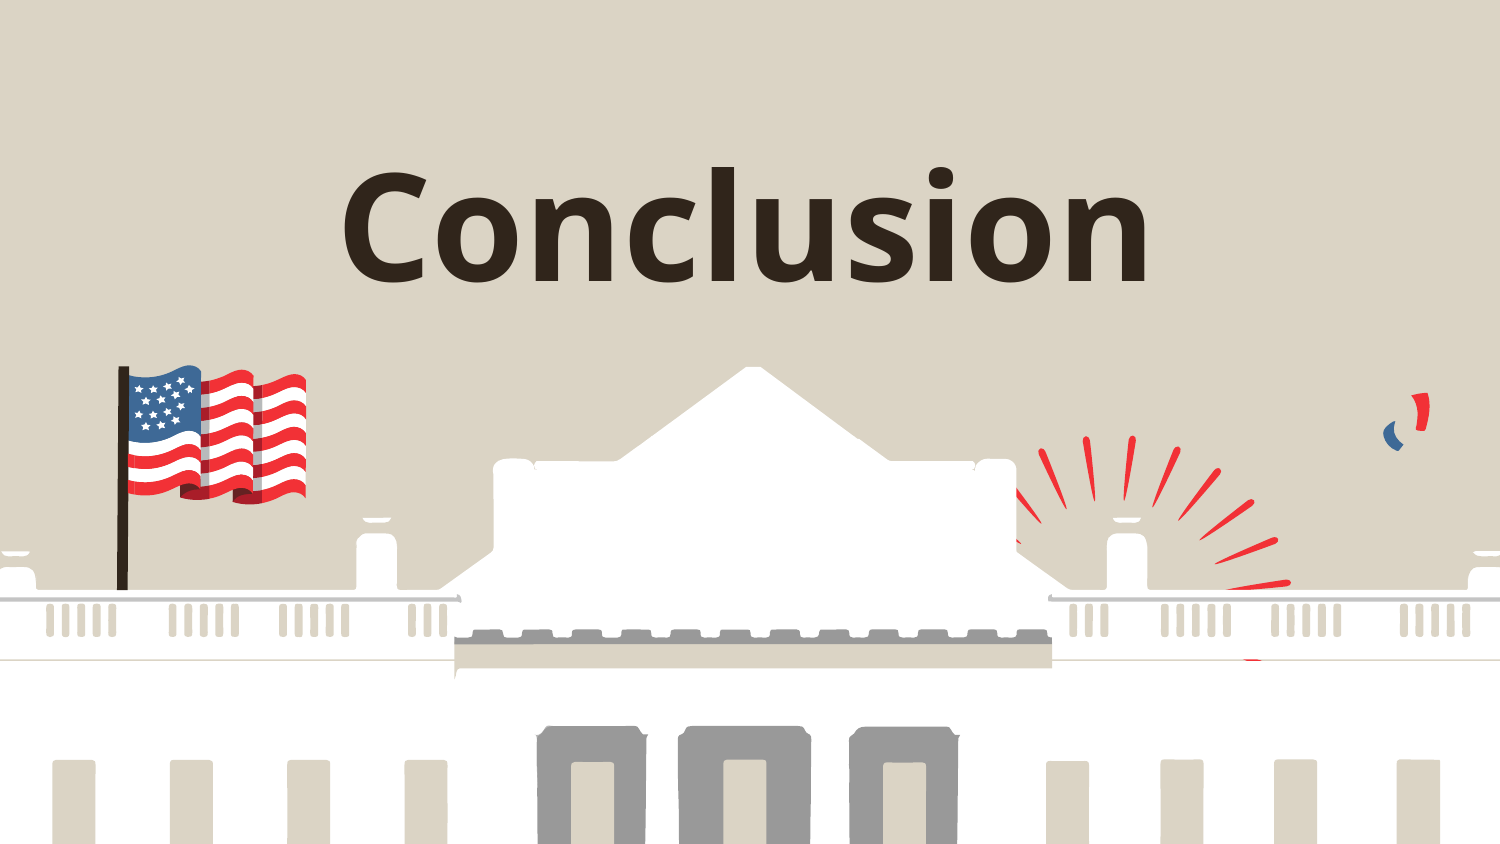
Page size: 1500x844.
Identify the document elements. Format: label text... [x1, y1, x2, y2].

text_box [0, 366, 1500, 844]
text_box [116, 364, 307, 591]
text_box Conclusion [109, 113, 1383, 330]
